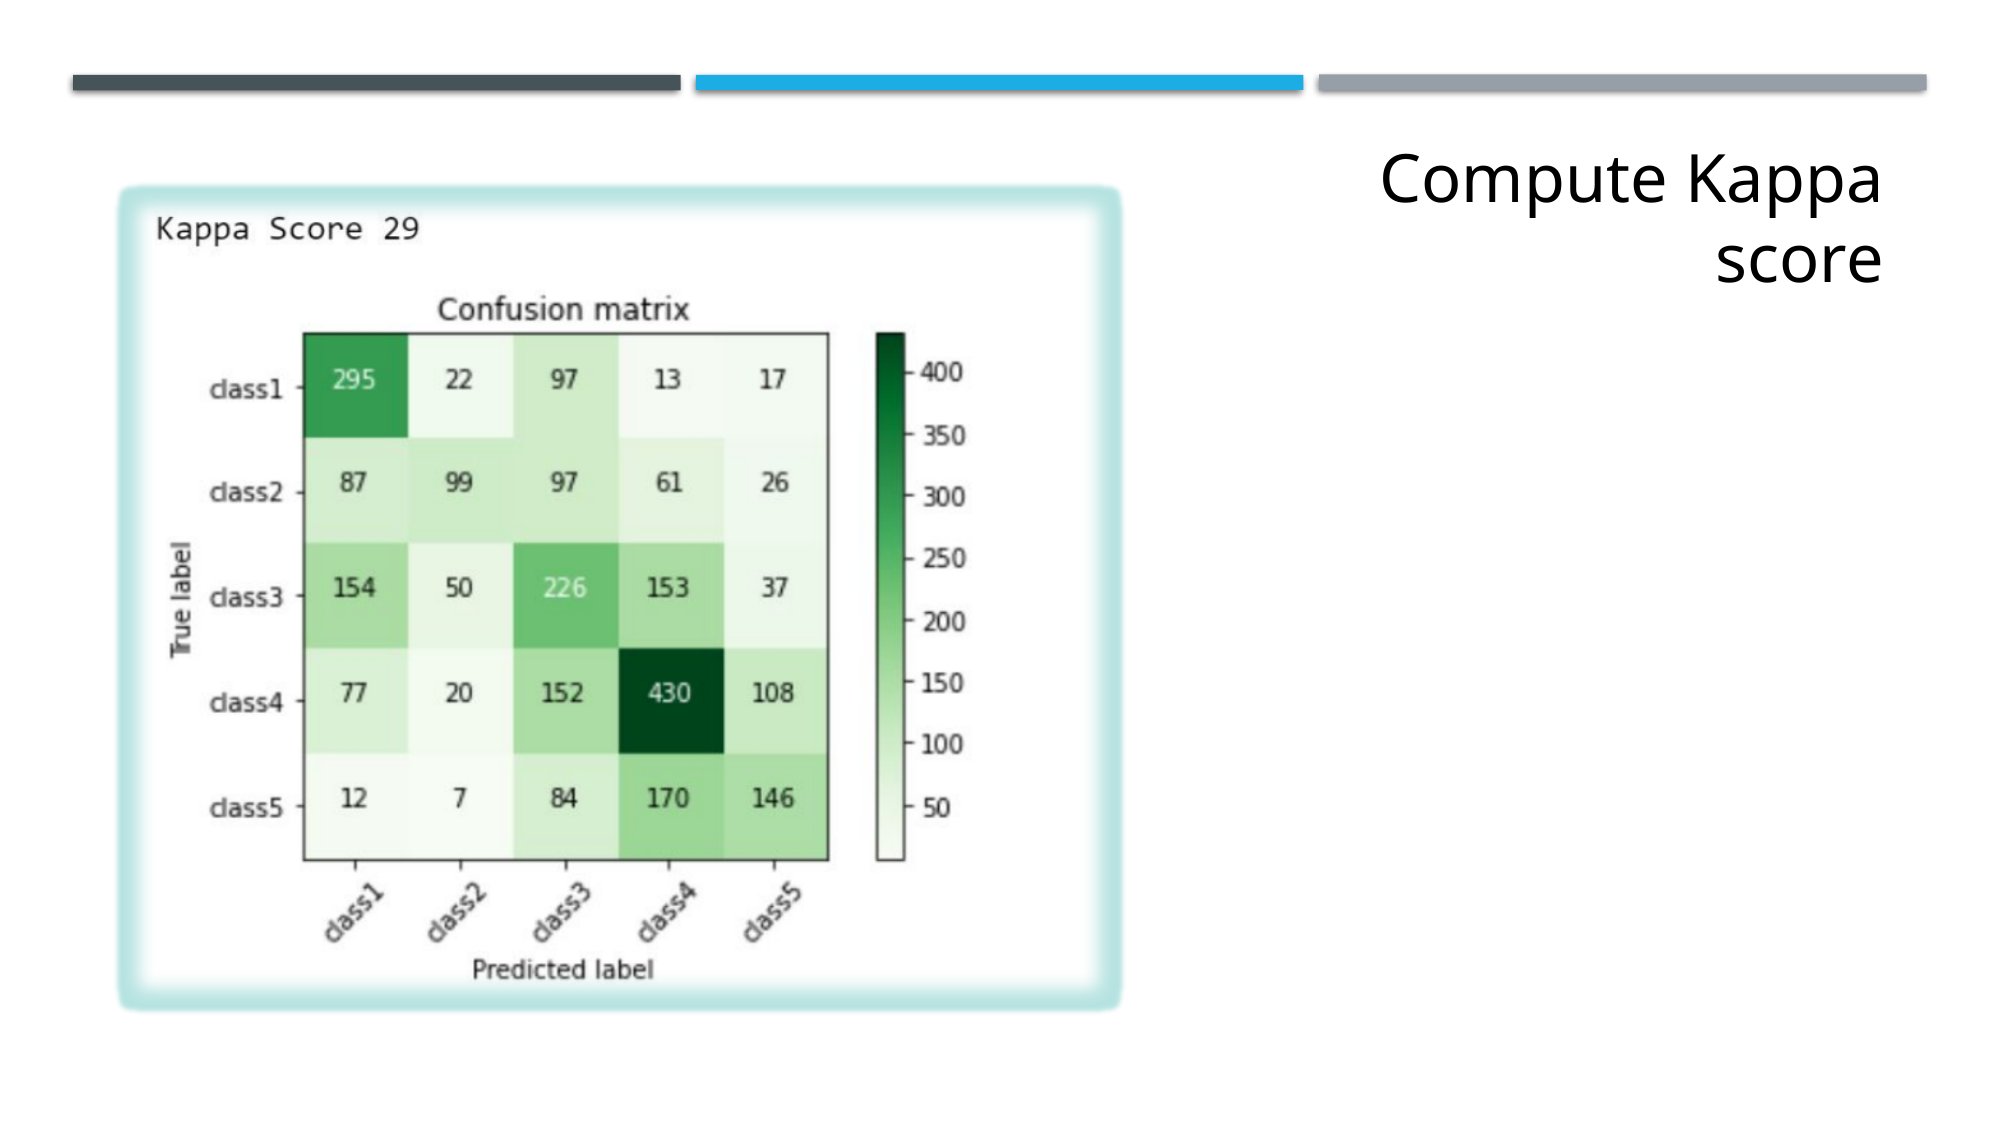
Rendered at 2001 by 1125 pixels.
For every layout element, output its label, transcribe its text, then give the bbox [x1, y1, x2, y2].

text_box Compute Kappa score [1199, 128, 1899, 303]
picture [121, 189, 1119, 1008]
